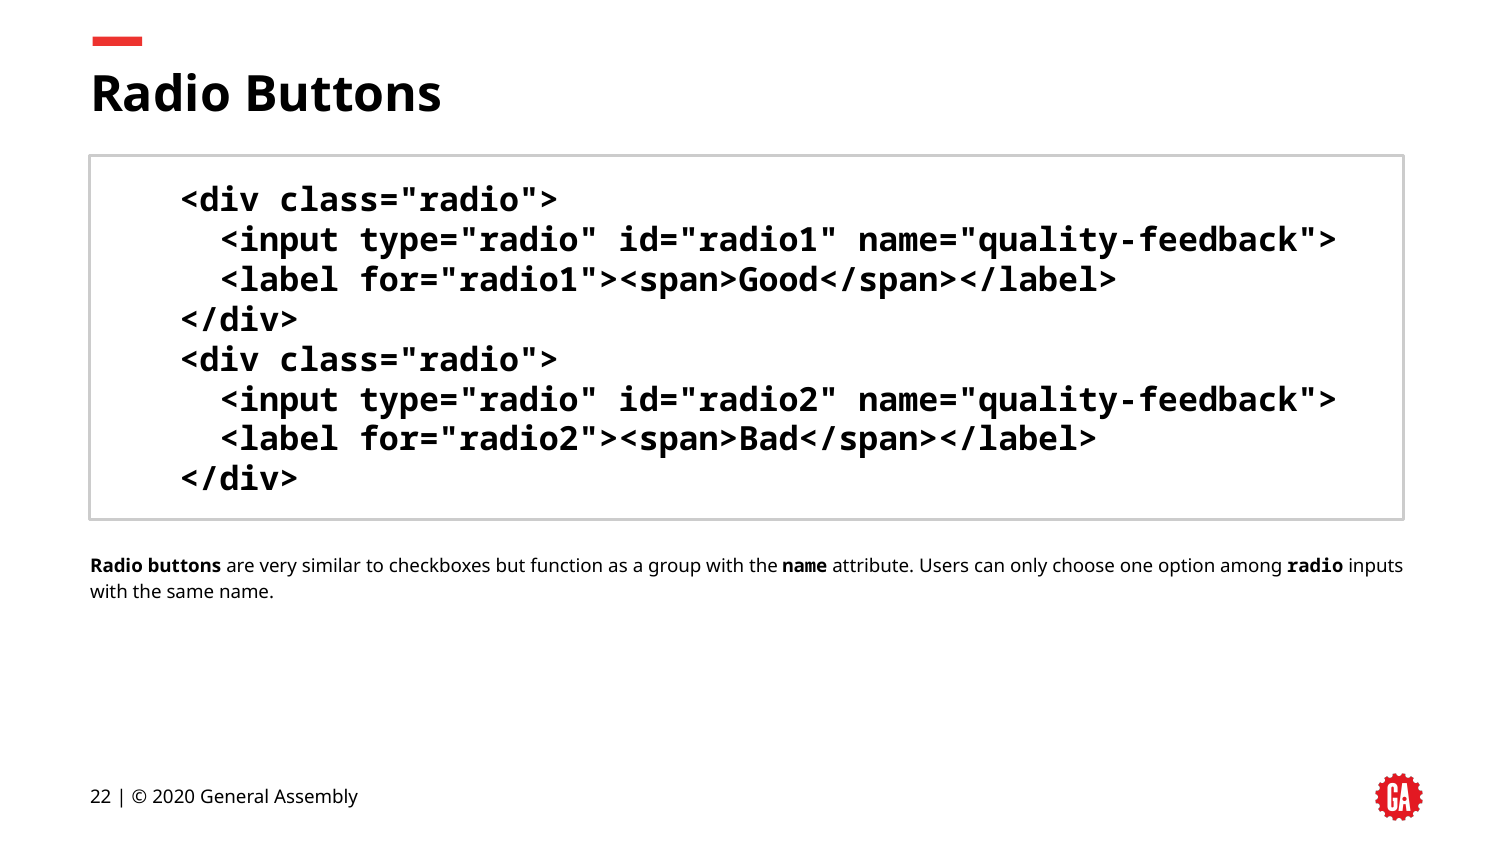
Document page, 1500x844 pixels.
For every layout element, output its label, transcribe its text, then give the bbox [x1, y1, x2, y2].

picture [1373, 771, 1425, 823]
list Radio buttons are very similar to checkboxes but function as a group with the name attribute. Users can only choose one option among radio inputs with the same name. [75, 535, 1424, 688]
slide_number ‹#› | © 2020 General Assembly [75, 764, 465, 830]
text_box <div class="radio"> <input type="radio" id="radio1" name="quality-feedback"> <label for="radio1"><span>Good</span></label> </div> <div class="radio"> <input type="radio" id="radio2" name="quality-feedback"> <label for="radio2"><span>Bad</span></label> </div> [89, 155, 1404, 520]
title Radio Buttons [75, 46, 1473, 140]
